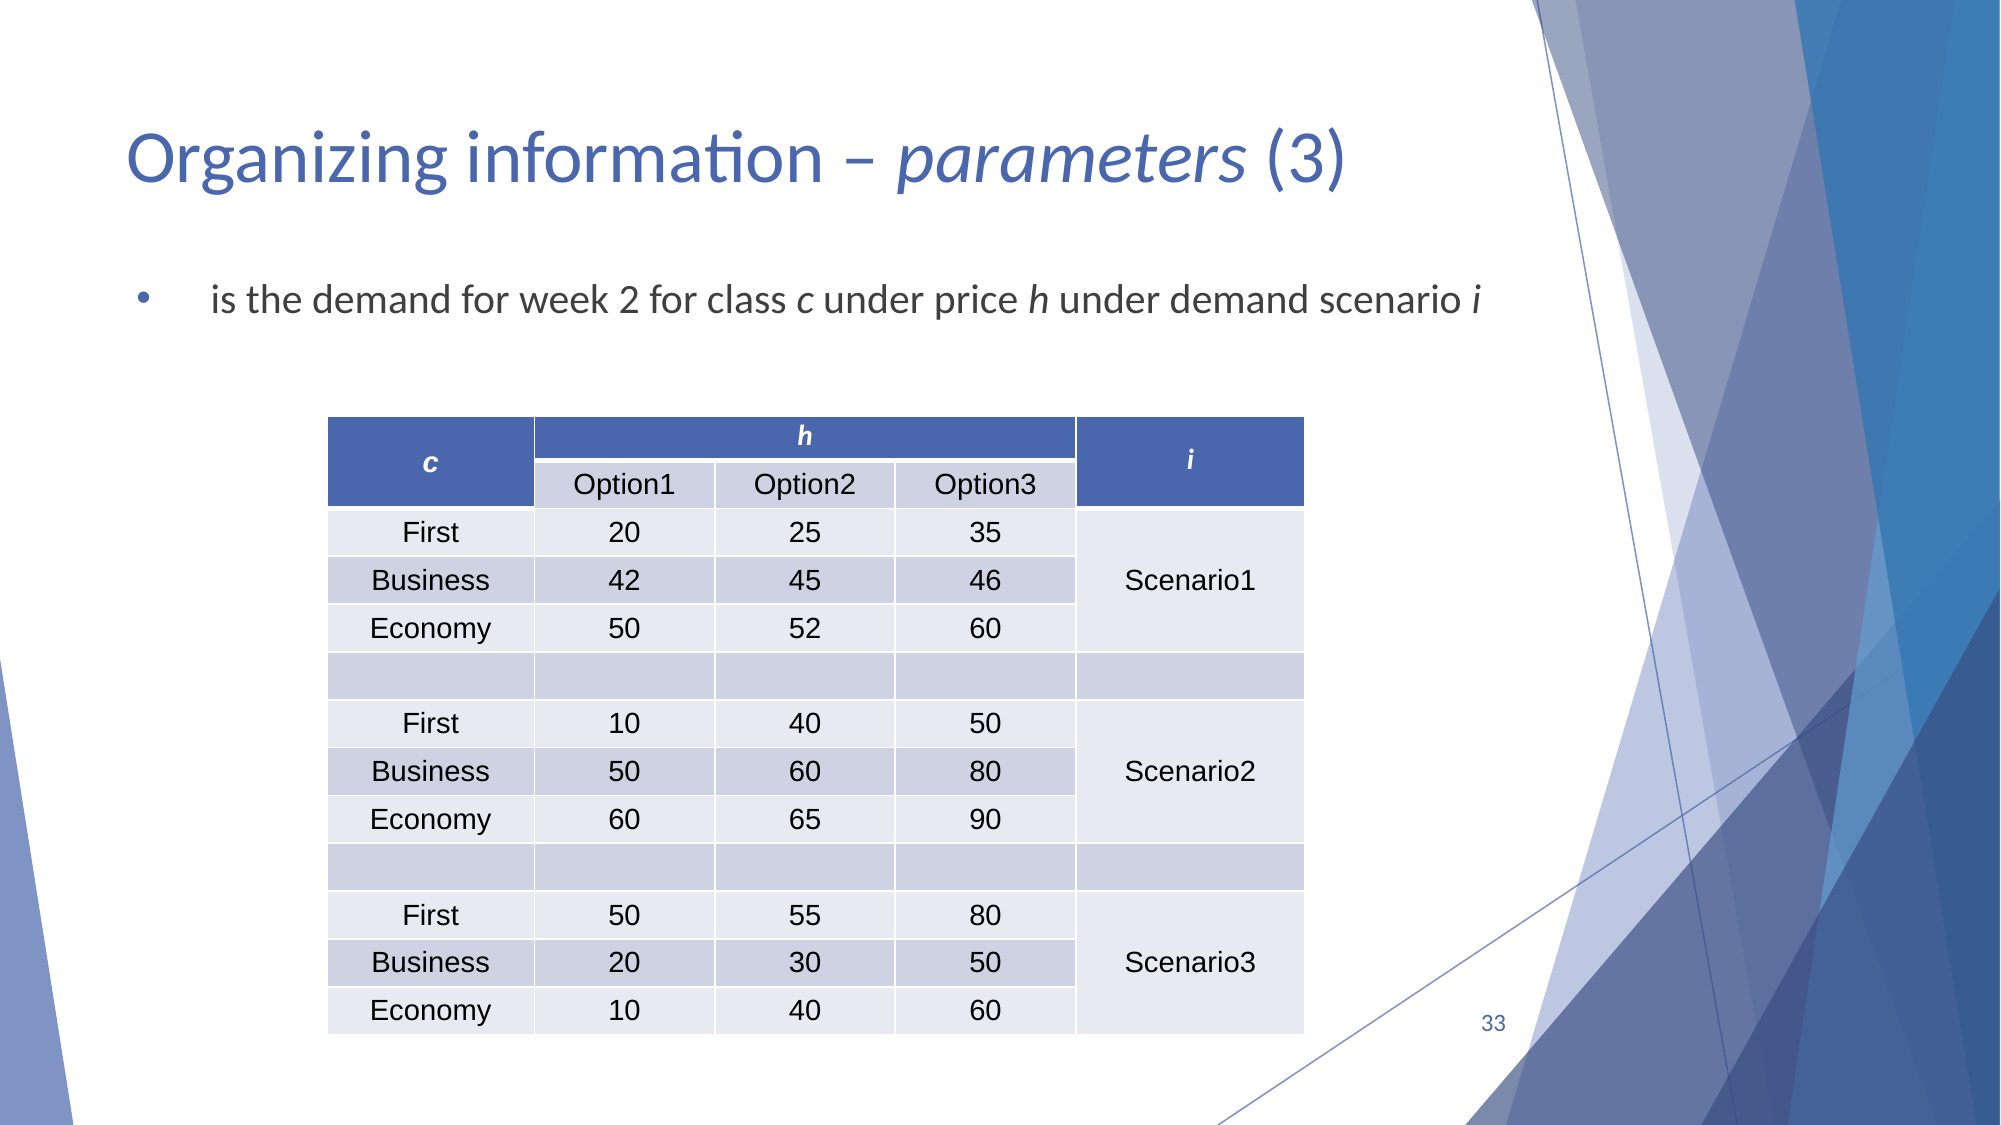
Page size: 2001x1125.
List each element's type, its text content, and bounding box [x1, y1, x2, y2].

title Organizing information – parameters (3) [111, 99, 1522, 317]
table_cell Business [328, 940, 534, 986]
table_cell 80 [896, 748, 1075, 795]
table_cell 25 [716, 509, 894, 555]
table_cell 10 [535, 701, 714, 747]
table_cell 46 [896, 557, 1075, 603]
table_cell Economy [328, 796, 534, 842]
table_cell 80 [896, 892, 1075, 938]
table_cell Option2 [716, 463, 894, 508]
table_cell Business [328, 748, 534, 795]
table_cell 50 [535, 892, 714, 938]
table_cell 55 [716, 892, 894, 938]
table_cell 20 [535, 509, 714, 555]
table_header c [328, 417, 534, 506]
table_cell First [328, 701, 534, 747]
table_cell Scenario1 [1077, 511, 1304, 651]
table_cell 10 [535, 988, 714, 1034]
table_cell 52 [716, 605, 894, 651]
table_cell [716, 653, 894, 699]
table_cell 40 [716, 988, 894, 1034]
table_cell 90 [896, 796, 1075, 842]
table_cell [535, 653, 714, 699]
table_cell 60 [896, 605, 1075, 651]
table_cell Business [328, 557, 534, 603]
table_cell 40 [716, 701, 894, 747]
table_cell Option3 [896, 463, 1075, 508]
table_cell [328, 844, 534, 890]
table_cell 42 [535, 557, 714, 603]
table_cell 20 [535, 940, 714, 986]
table_cell [1077, 653, 1304, 699]
slide_number 33 [1409, 991, 1522, 1051]
table_cell 30 [716, 940, 894, 986]
table_cell [535, 844, 714, 890]
table_cell 35 [896, 509, 1075, 555]
table_cell 60 [716, 748, 894, 795]
table_cell Scenario3 [1077, 892, 1304, 1034]
table_cell Economy [328, 988, 534, 1034]
table_cell 45 [716, 557, 894, 603]
table_cell Economy [328, 605, 534, 651]
table_cell 50 [896, 940, 1075, 986]
table_cell 50 [535, 605, 714, 651]
table_cell 50 [535, 748, 714, 795]
table_cell 60 [896, 988, 1075, 1034]
table_cell First [328, 511, 534, 555]
table_cell 60 [535, 796, 714, 842]
table_cell [1077, 844, 1304, 890]
table_cell [716, 844, 894, 890]
table_cell [896, 653, 1075, 699]
table_cell First [328, 892, 534, 938]
table_cell 65 [716, 796, 894, 842]
table_cell [896, 844, 1075, 890]
table_header h [535, 417, 1075, 458]
table_cell Scenario2 [1077, 701, 1304, 842]
table_cell 50 [896, 701, 1075, 747]
table_cell Option1 [535, 463, 714, 508]
table_cell [328, 653, 534, 699]
table_header i [1077, 417, 1304, 506]
